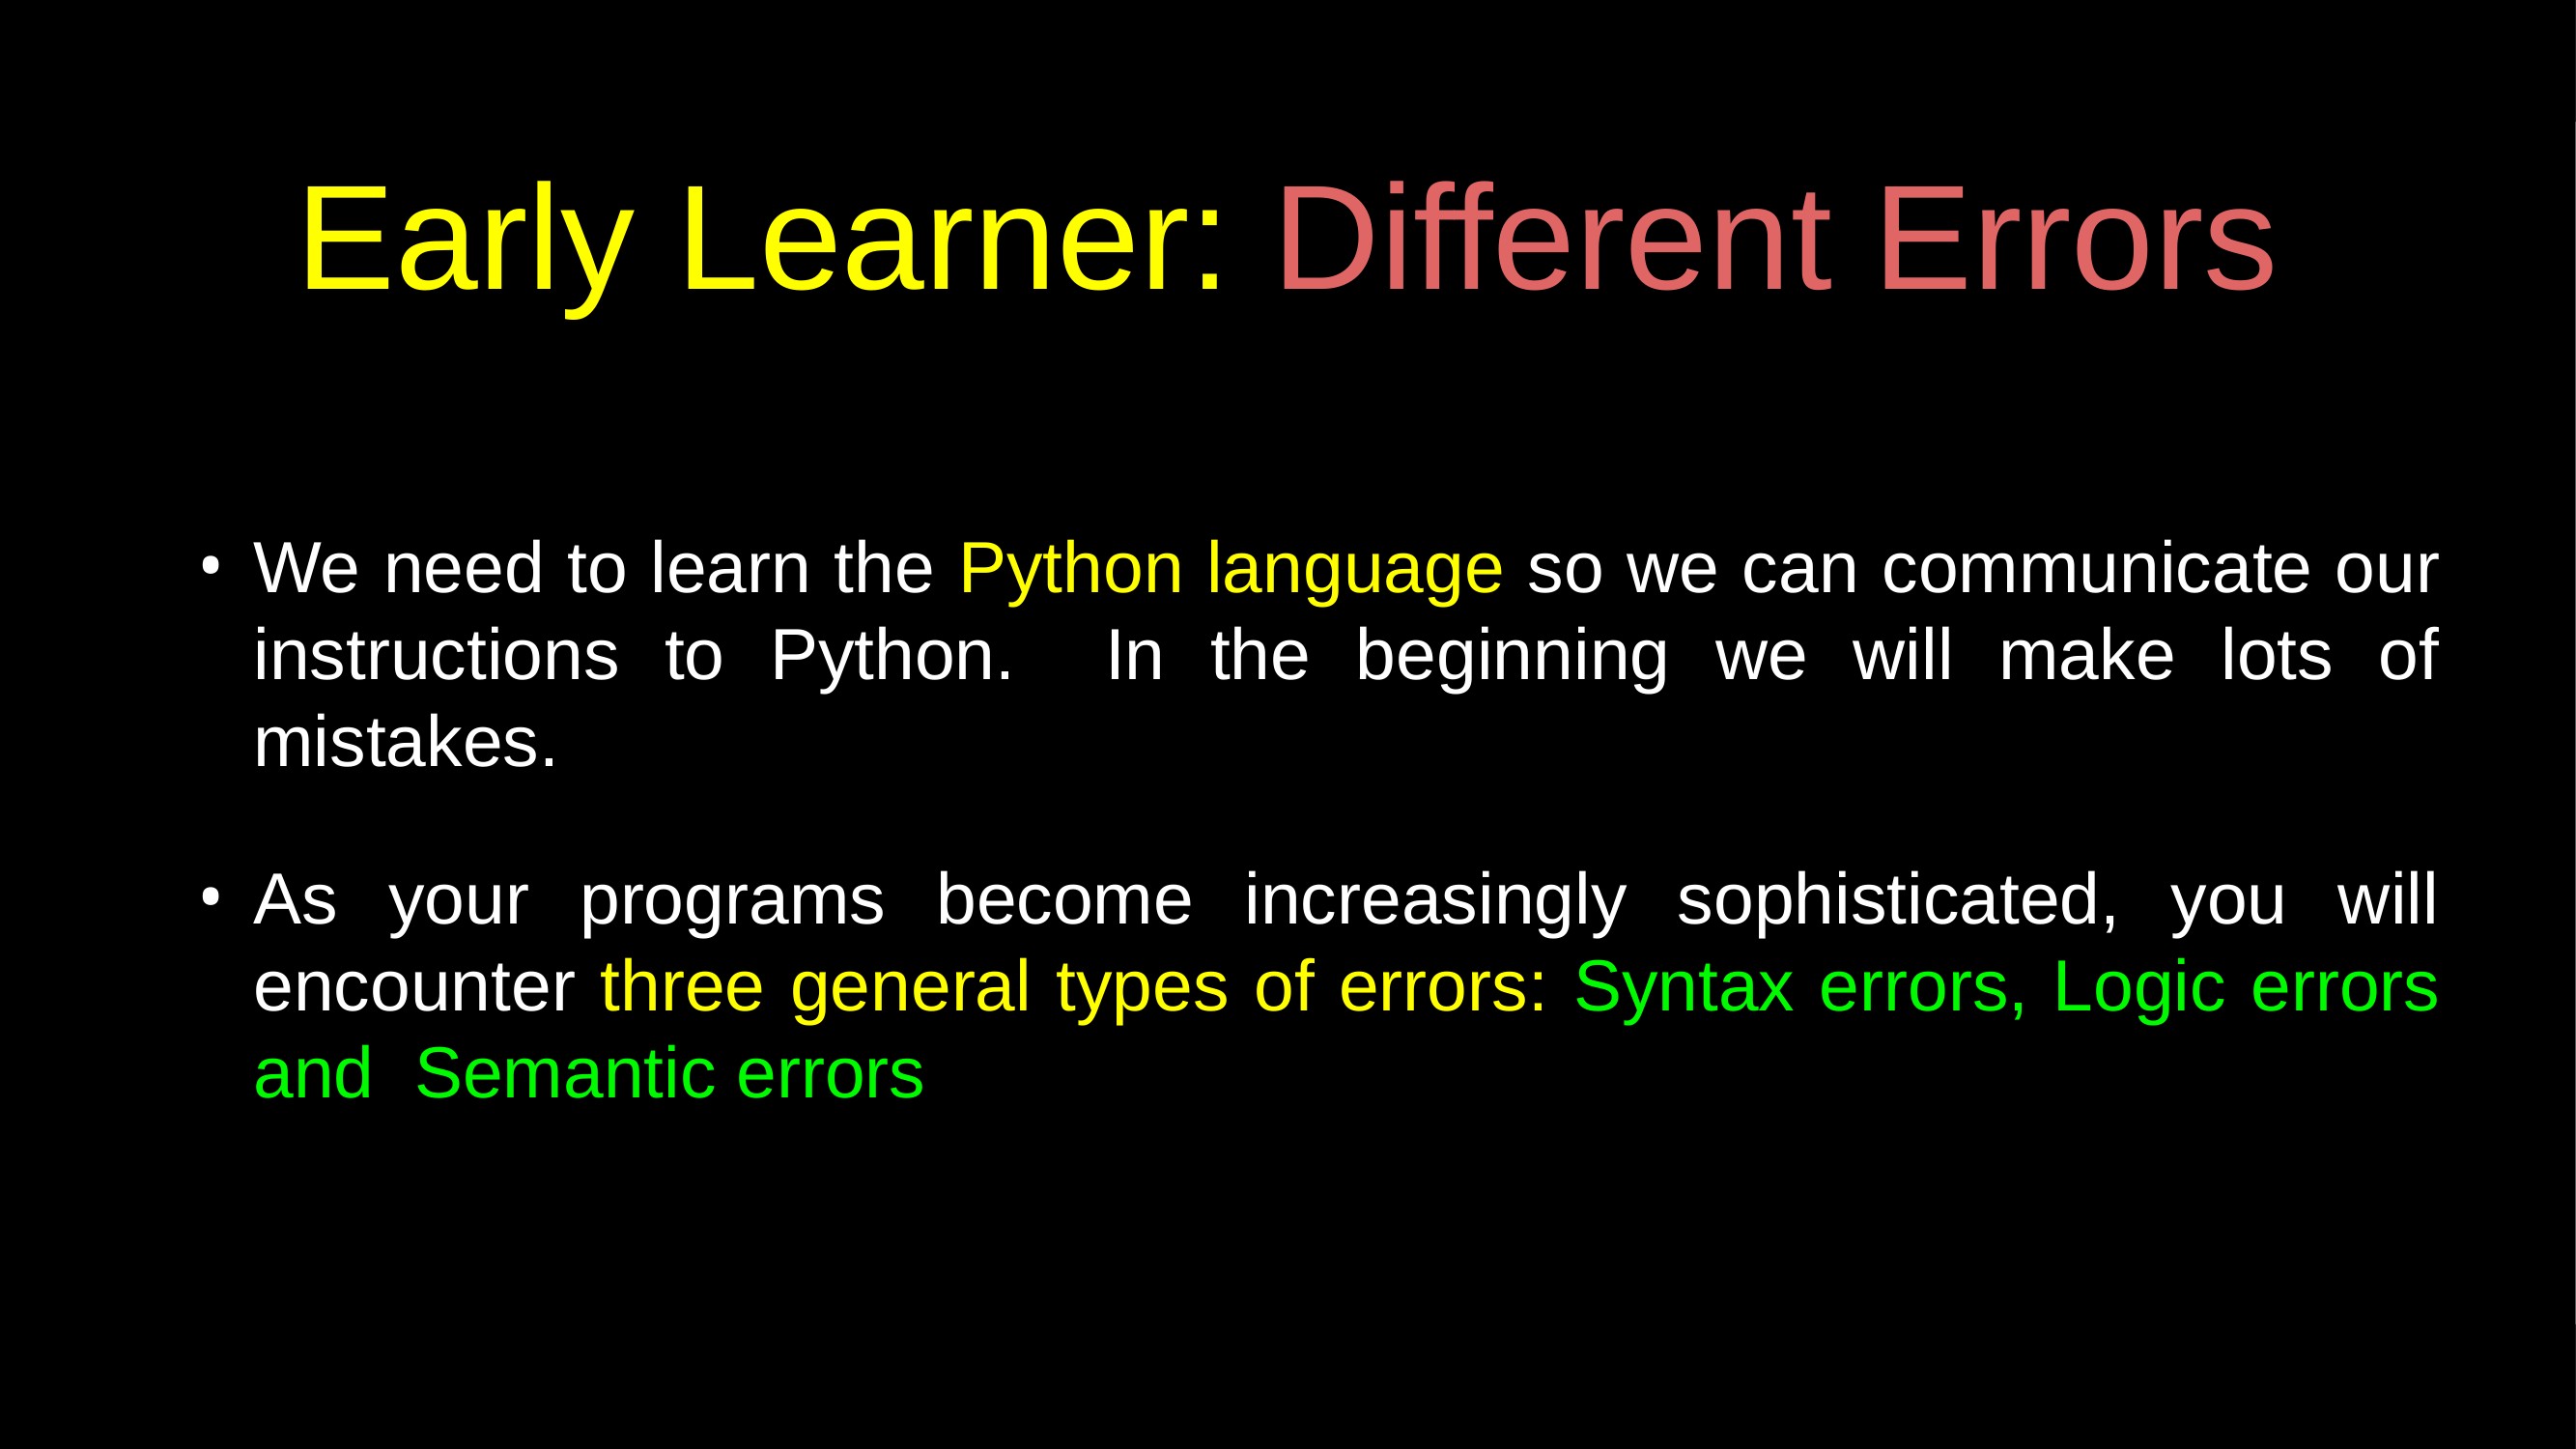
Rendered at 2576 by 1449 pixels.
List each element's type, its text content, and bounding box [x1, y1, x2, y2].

title Early Learner: Different Errors [128, 122, 2448, 338]
list We need to learn the Python language so we can communicate our instructions to Python. In the beginning we will make lots of mistakes. As your programs become increasingly sophisticated, you will encounter three general types of errors: Syntax errors, Logic errors and Semantic errors [128, 338, 2448, 1294]
